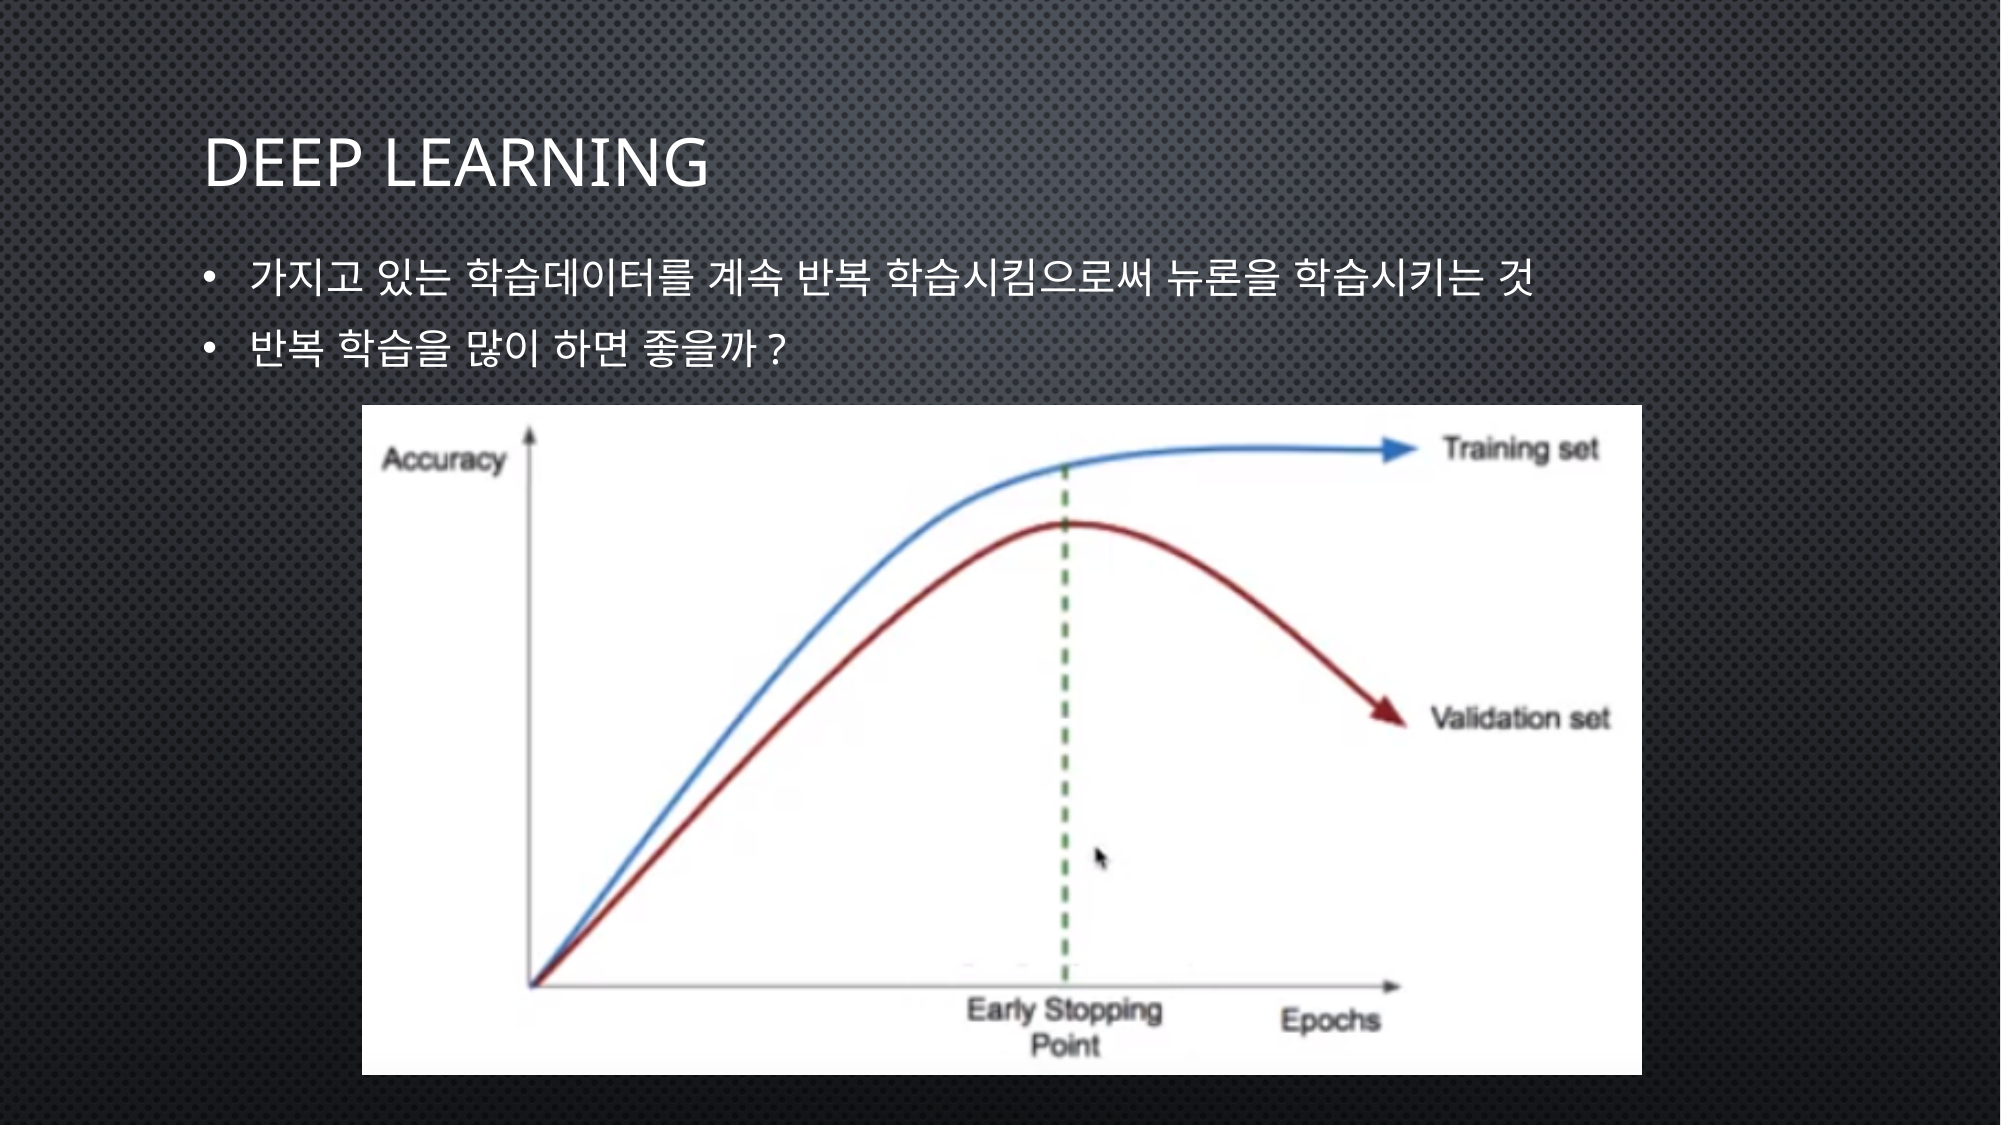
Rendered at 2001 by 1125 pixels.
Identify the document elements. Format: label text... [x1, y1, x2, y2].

title DEEP LEARNING [187, 99, 1813, 219]
picture [361, 404, 1642, 1075]
list 가지고 있는 학습데이터를 계속 반복 학습시킴으로써 뉴론을 학습시키는 것 반복 학습을 많이 하면 좋을까? [187, 231, 1813, 393]
